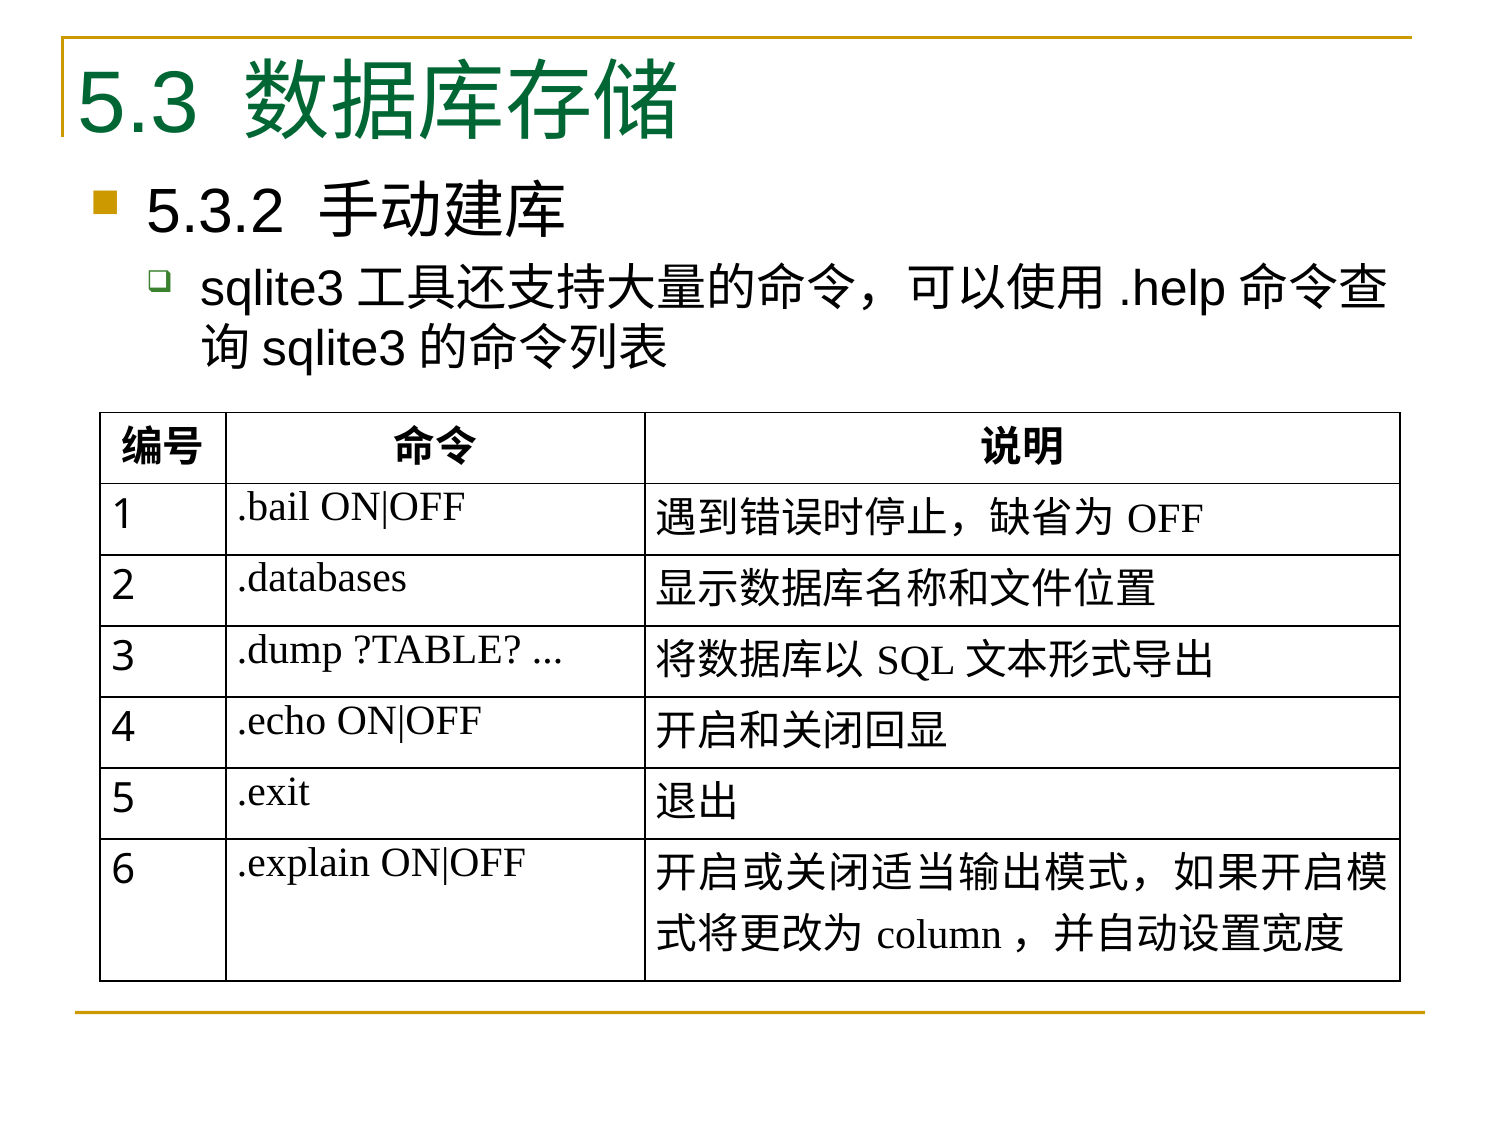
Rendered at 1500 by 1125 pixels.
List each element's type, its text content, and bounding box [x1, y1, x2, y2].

table_cell 2 [101, 556, 225, 625]
table_cell 1 [101, 484, 225, 554]
table_cell 6 [101, 840, 225, 980]
table_cell 3 [101, 627, 225, 696]
table_cell 显示数据库名称和文件位置 [646, 556, 1399, 625]
table_cell .bail ON|OFF [227, 484, 644, 554]
table_cell 退出 [646, 769, 1399, 838]
table_header 说明 [646, 413, 1399, 483]
table_cell .databases [227, 556, 644, 625]
table_cell .exit [227, 769, 644, 838]
table_cell 将数据库以SQL文本形式导出 [646, 627, 1399, 696]
table_cell 开启和关闭回显 [646, 698, 1399, 767]
table_header 编号 [101, 413, 225, 483]
table_cell .echo ON|OFF [227, 698, 644, 767]
table_cell 开启或关闭适当输出模式，如果开启模式将更改为column，并自动设置宽度 [646, 840, 1399, 980]
table_cell .explain ON|OFF [227, 840, 644, 980]
table_cell .dump ?TABLE? ... [227, 627, 644, 696]
table_cell 4 [101, 698, 225, 767]
list 5.3.2 手动建库 sqlite3工具还支持大量的命令，可以使用.help命令查询sqlite3的命令列表 [75, 162, 1425, 1013]
title 5.3 数据库存储 [62, 37, 875, 150]
table_header 命令 [227, 413, 644, 483]
table_cell 遇到错误时停止，缺省为OFF [646, 484, 1399, 554]
table_cell 5 [101, 769, 225, 838]
